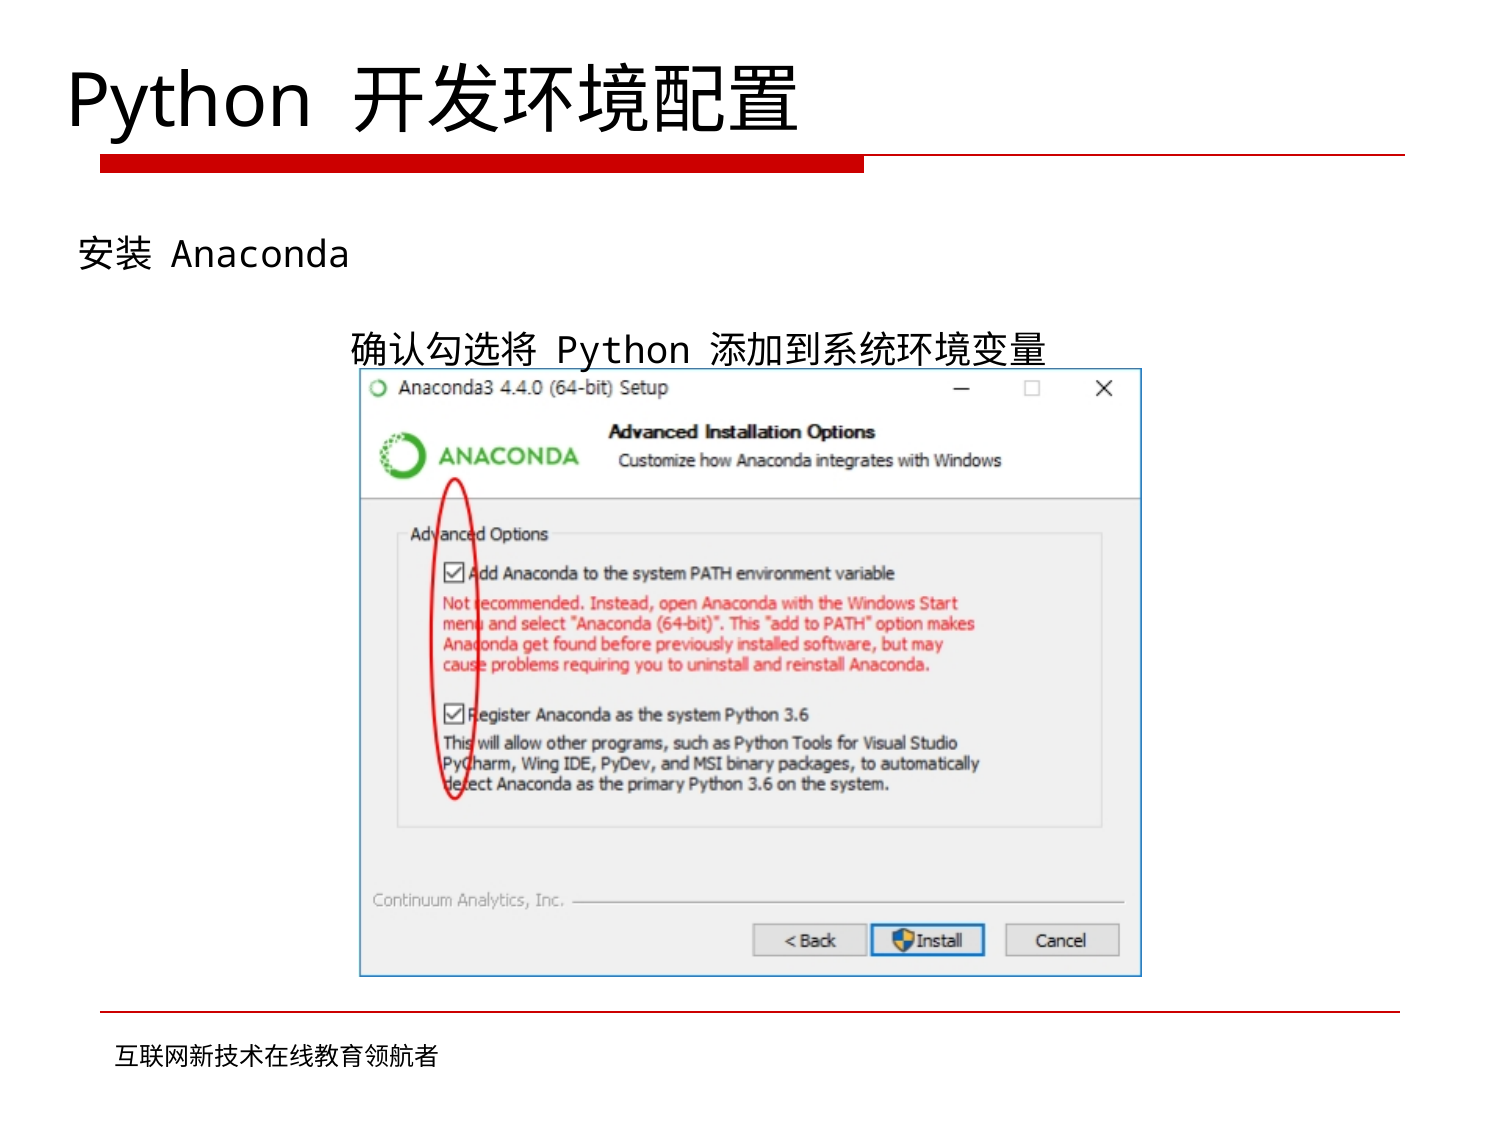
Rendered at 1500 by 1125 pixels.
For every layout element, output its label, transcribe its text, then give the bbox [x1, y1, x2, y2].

text_box Python 开发环境配置 安装 Anaconda 确认勾选将 Python 添加到系统环境变量 [65, 43, 1047, 379]
picture [358, 368, 1142, 978]
text_box 互联网新技术在线教育领航者 [114, 1047, 440, 1079]
